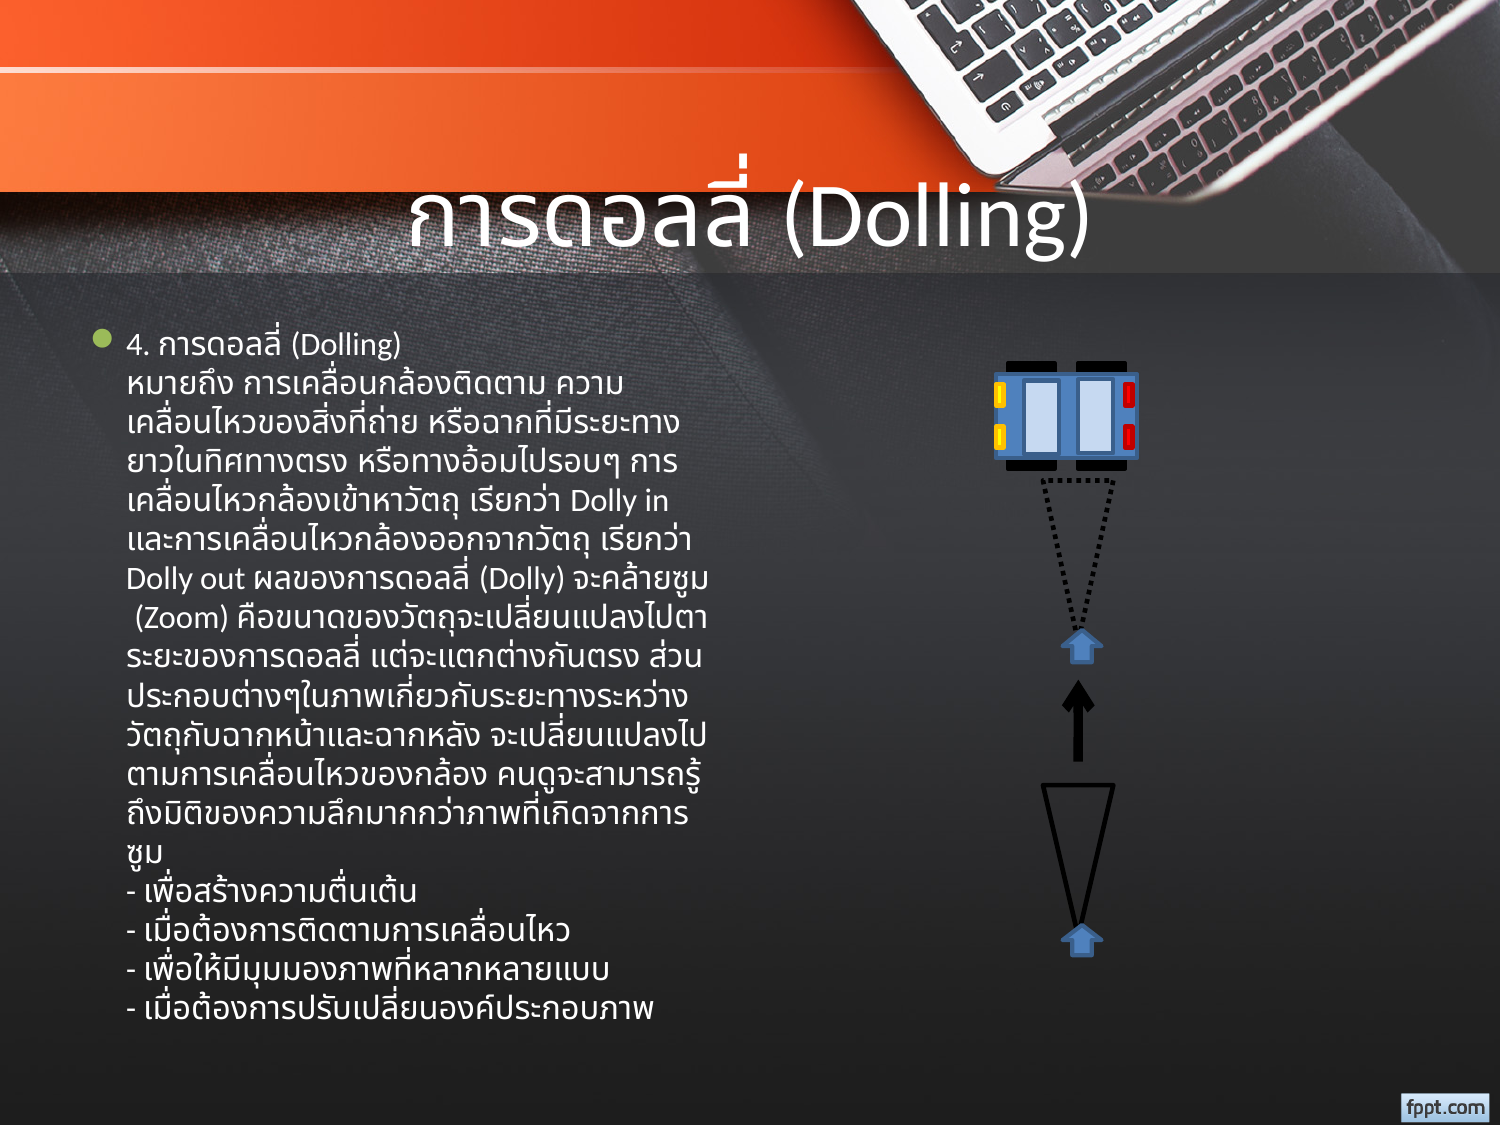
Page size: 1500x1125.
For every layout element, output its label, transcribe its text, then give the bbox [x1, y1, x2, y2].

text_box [995, 362, 1137, 469]
title การดอลลี่ (Dolling) [75, 115, 1425, 304]
picture [0, 0, 1500, 1125]
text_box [1042, 784, 1114, 956]
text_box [1042, 480, 1114, 663]
list 4. การดอลลี่ (Dolling) หมายถึง การเคลื่อนกล้องติดตาม ความเคลื่อนไหวของสิ่งที่ถ่าย หรือฉากที่มีระยะทางยาวในทิศทางตรง หรือทางอ้อมไปรอบๆ การเคลื่อนไหวกล้องเข้าหาวัตถุ เรียกว่า Dolly in และการเคลื่อนไหวกล้องออกจากวัตถุ เรียกว่า Dolly out ผลของการดอลลี่ (Dolly) จะคล้ายซูม (Zoom) คือขนาดของวัตถุจะเปลี่ยนแปลงไปตาระยะของการดอลลี่ แต่จะแตกต่างกันตรง ส่วนประกอบต่างๆในภาพเกี่ยวกับระยะทางระหว่างวัตถุกับฉากหน้าและฉากหลัง จะเปลี่ยนแปลงไปตามการเคลื่อนไหวของกล้อง คนดูจะสามารถรู้ถึงมิติของความลึกมากกว่าภาพที่เกิดจากการซูม - เพื่อสร้างความตื่นเต้น - เมื่อต้องการติดตามการเคลื่อนไหว - เพื่อให้มีมุมมองภาพที่หลากหลายแบบ - เมื่อต้องการปรับเปลี่ยนองค์ประกอบภาพ [75, 315, 738, 1043]
